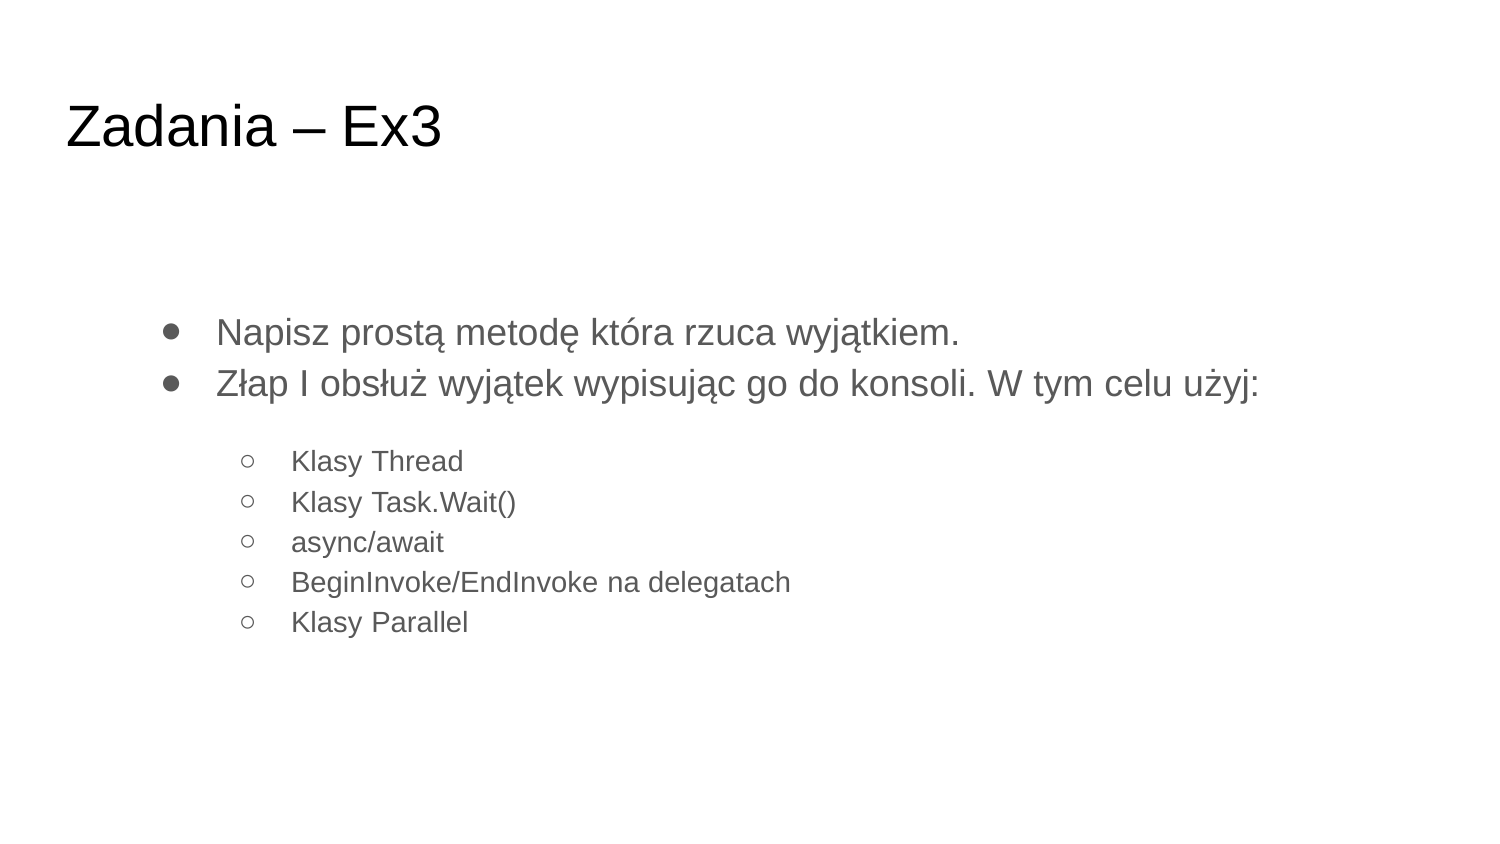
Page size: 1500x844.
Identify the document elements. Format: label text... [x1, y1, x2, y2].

list Napisz prostą metodę która rzuca wyjątkiem. Złap I obsłuż wyjątek wypisując go do konsoli. W tym celu użyj: Klasy Thread Klasy Task.Wait() async/await BeginInvoke/EndInvoke na delegatach Klasy Parallel [51, 189, 1449, 750]
title Zadania – Ex3 [51, 72, 1449, 167]
